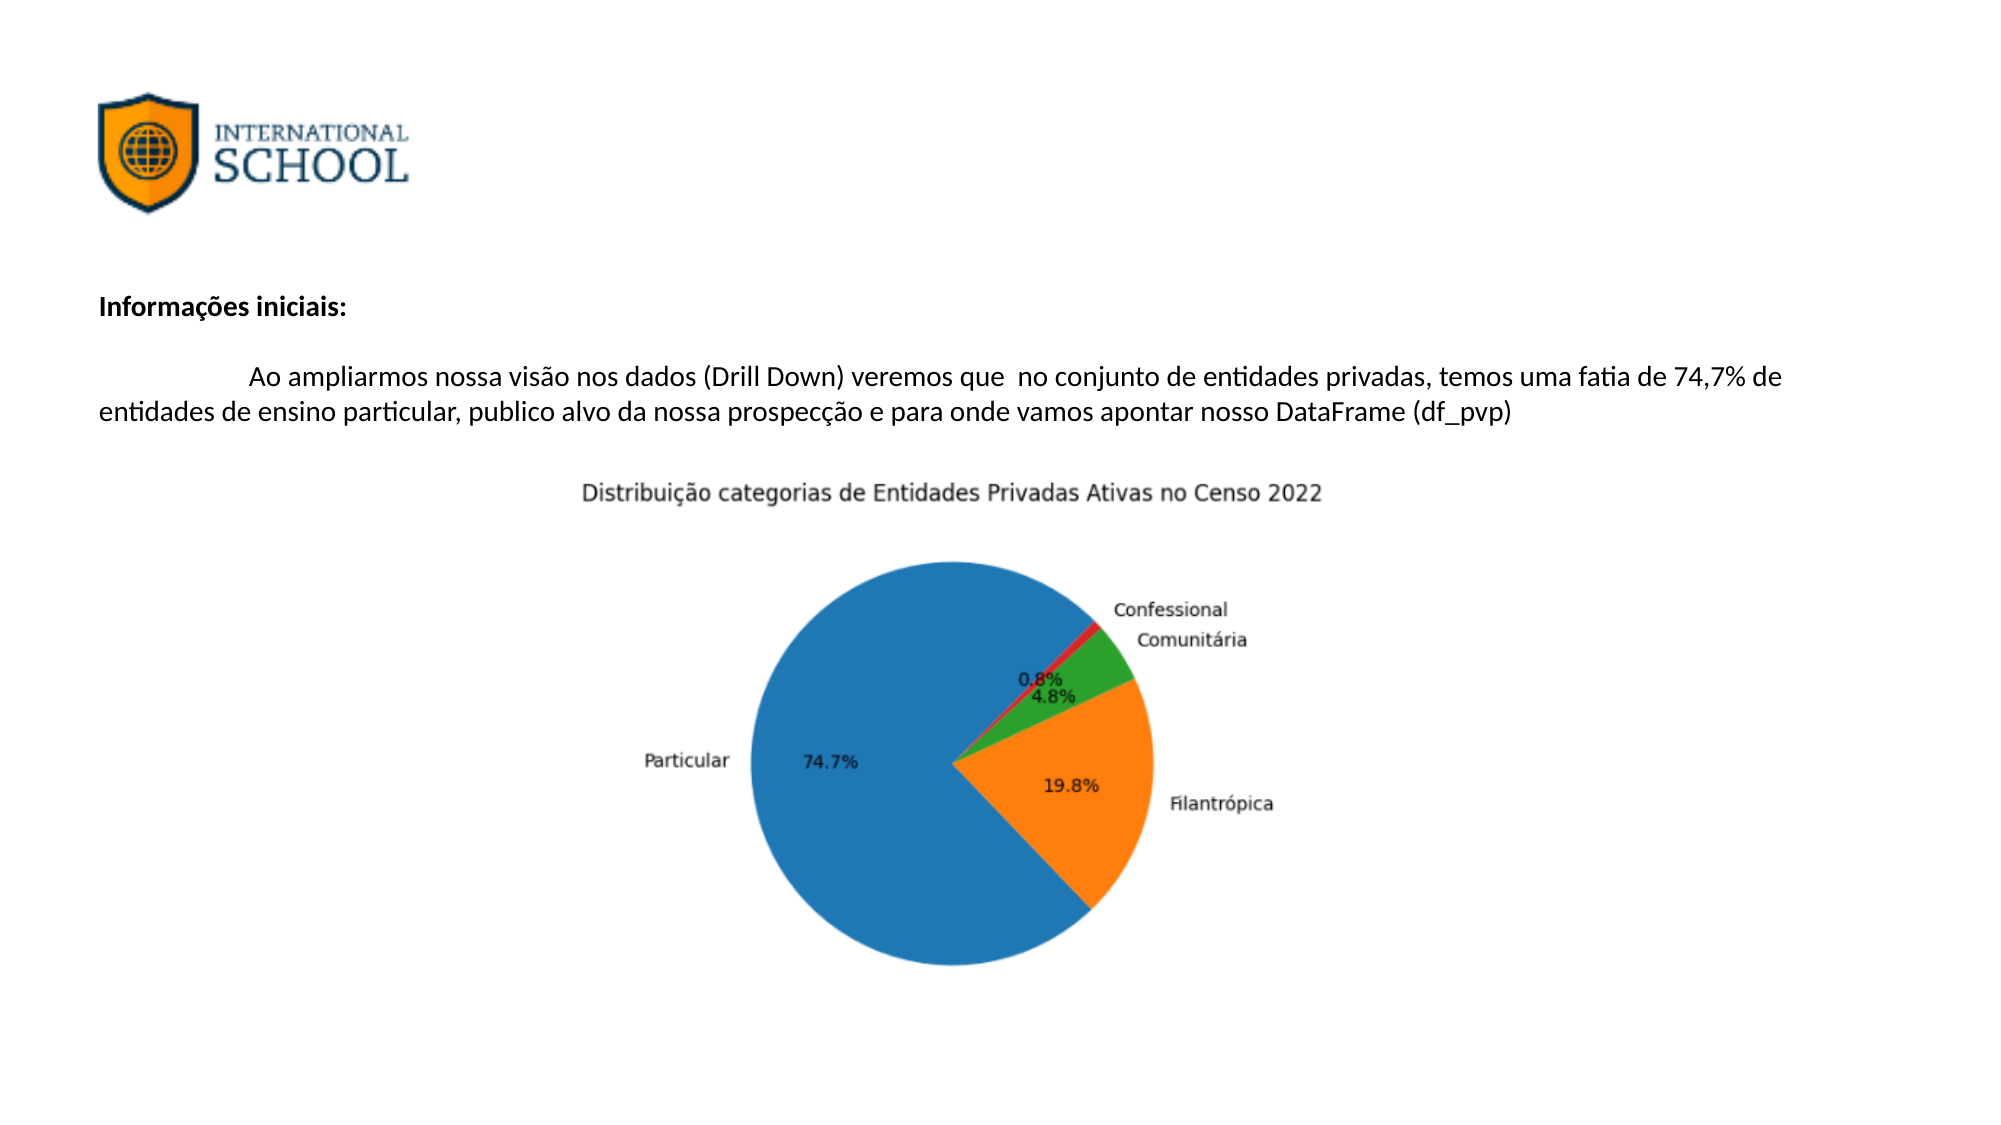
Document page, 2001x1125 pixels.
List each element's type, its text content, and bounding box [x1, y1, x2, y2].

text_box Informações iniciais: Ao ampliarmos nossa visão nos dados (Drill Down) veremos que no conjunto de entidades privadas, temos uma fatia de 74,7% de entidades de ensino particular, publico alvo da nossa prospecção e para onde vamos apontar nosso DataFrame (df_pvp) [84, 280, 1916, 985]
picture [576, 477, 1329, 971]
picture [97, 90, 420, 221]
